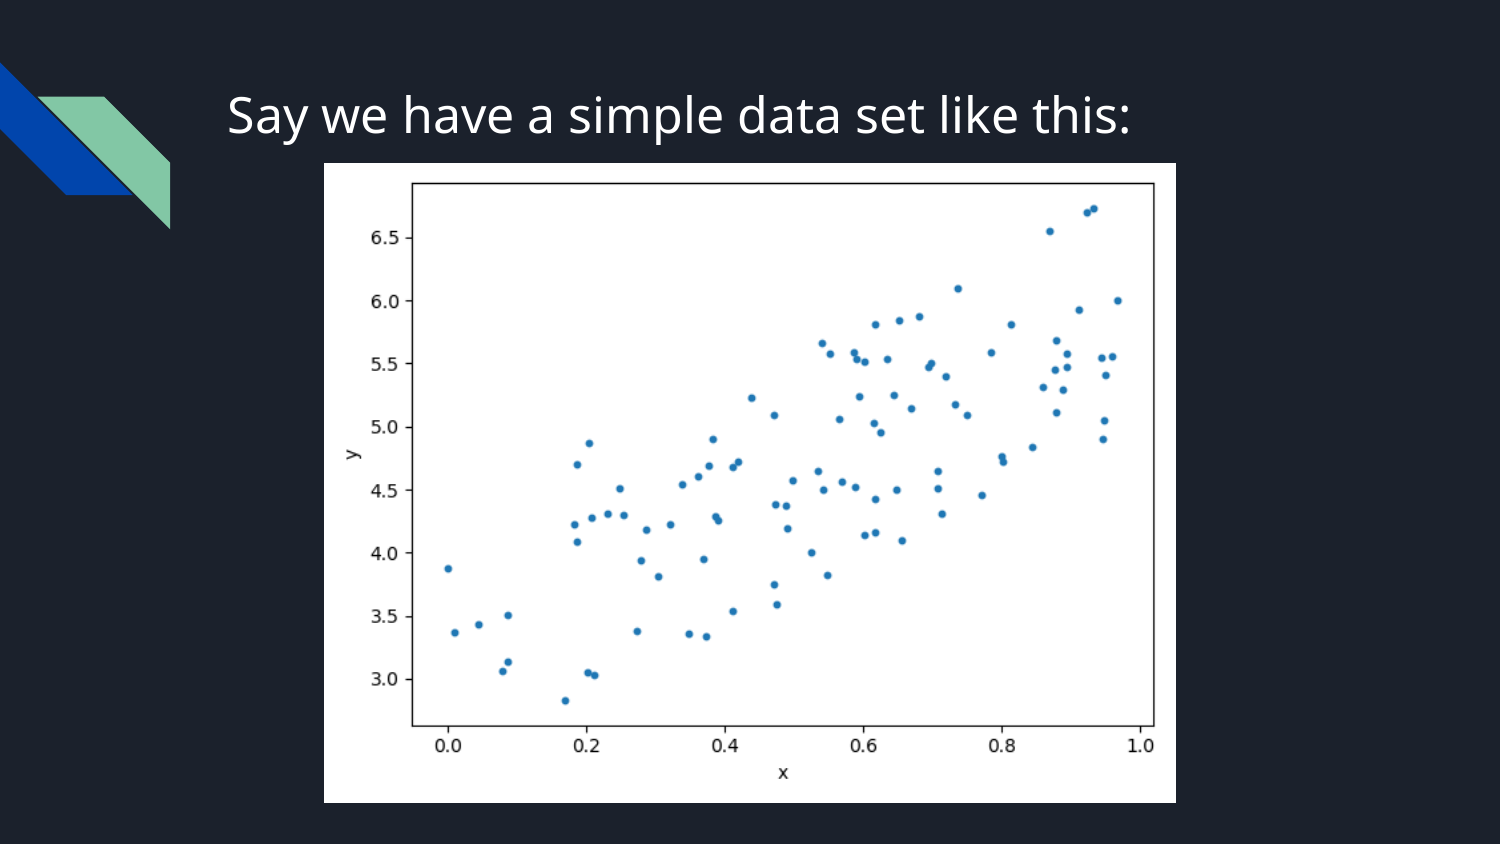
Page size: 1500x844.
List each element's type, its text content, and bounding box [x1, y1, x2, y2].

picture [323, 163, 1176, 803]
title Say we have a simple data set like this: [212, 64, 1368, 215]
